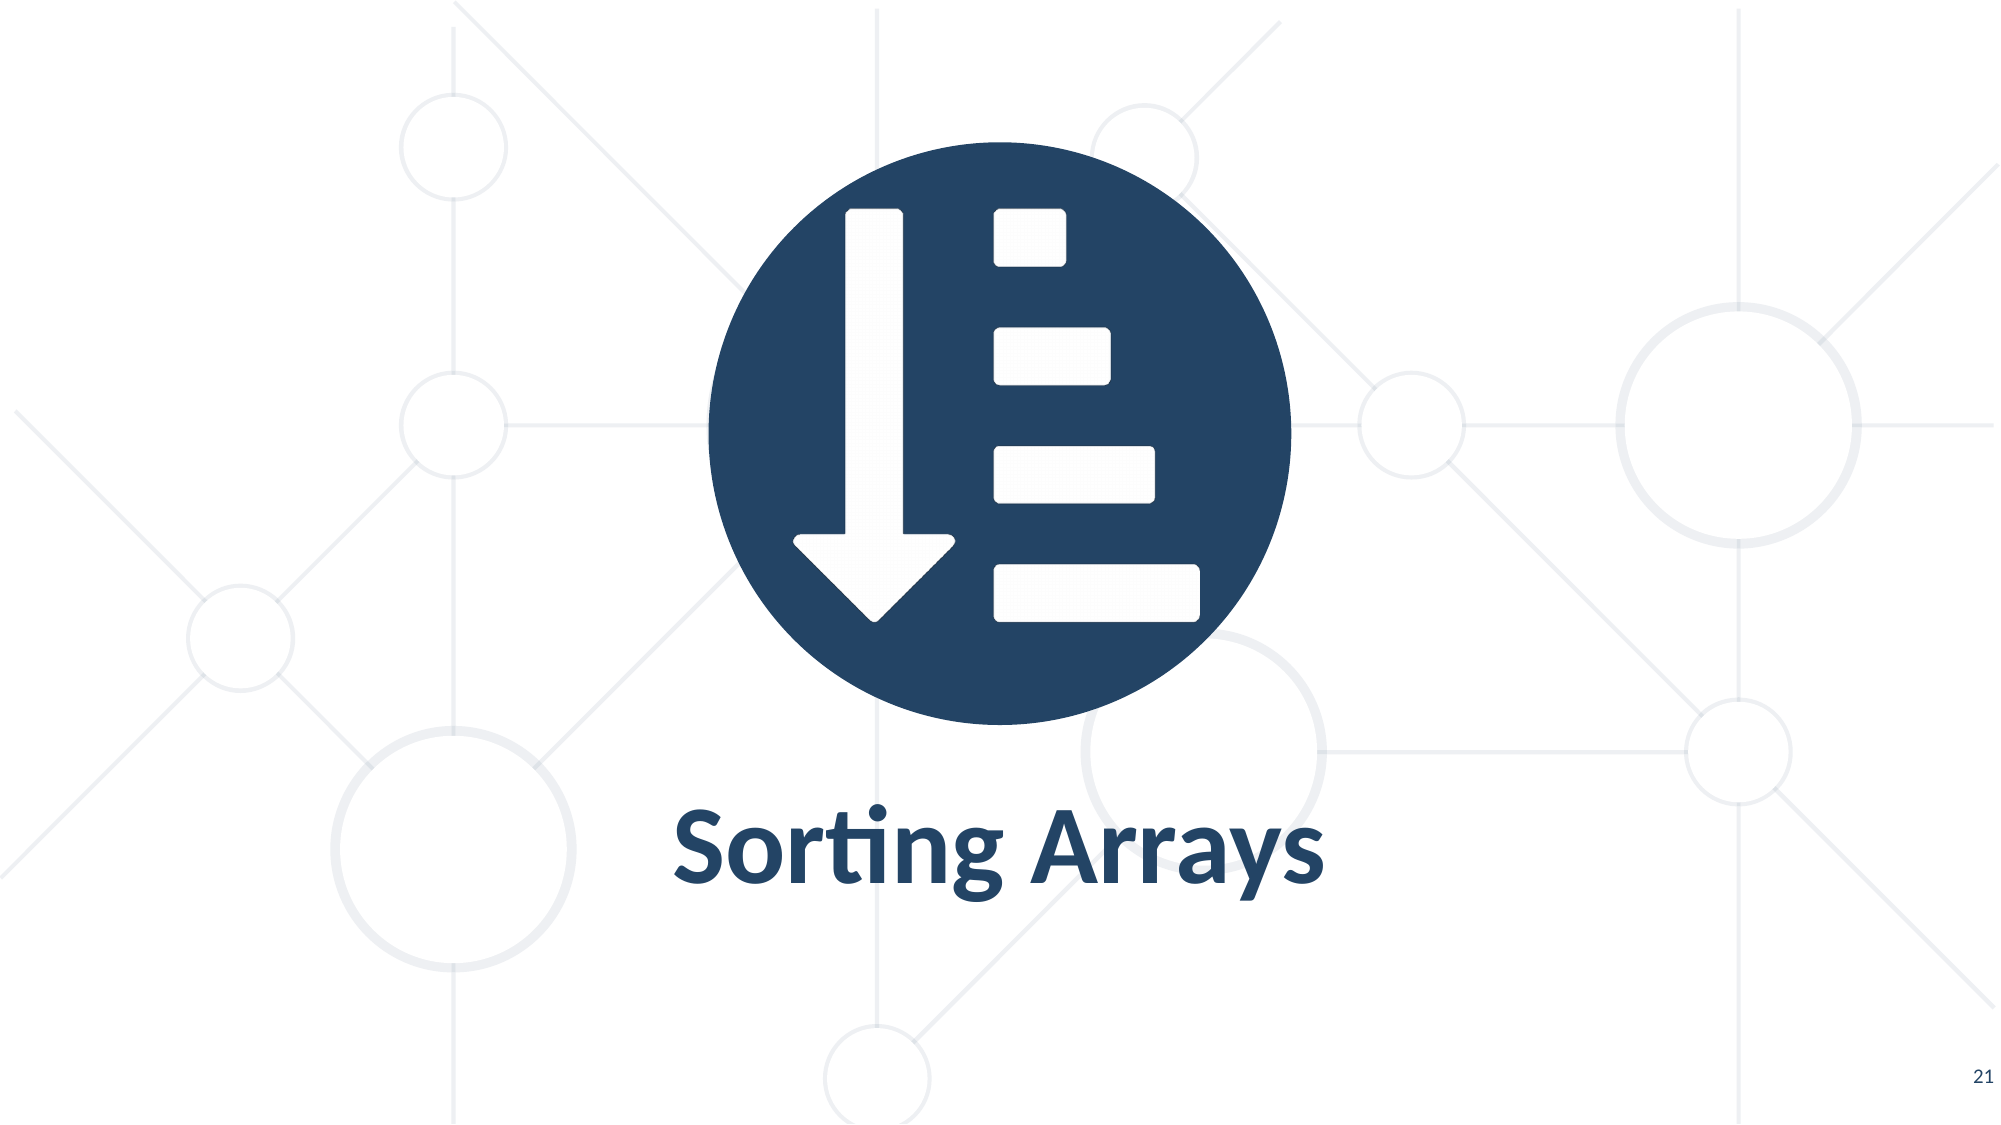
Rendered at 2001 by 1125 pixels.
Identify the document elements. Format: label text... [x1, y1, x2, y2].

list Sorting Arrays [100, 771, 1900, 898]
picture [792, 207, 1200, 623]
slide_number 21 [1929, 1049, 2000, 1100]
